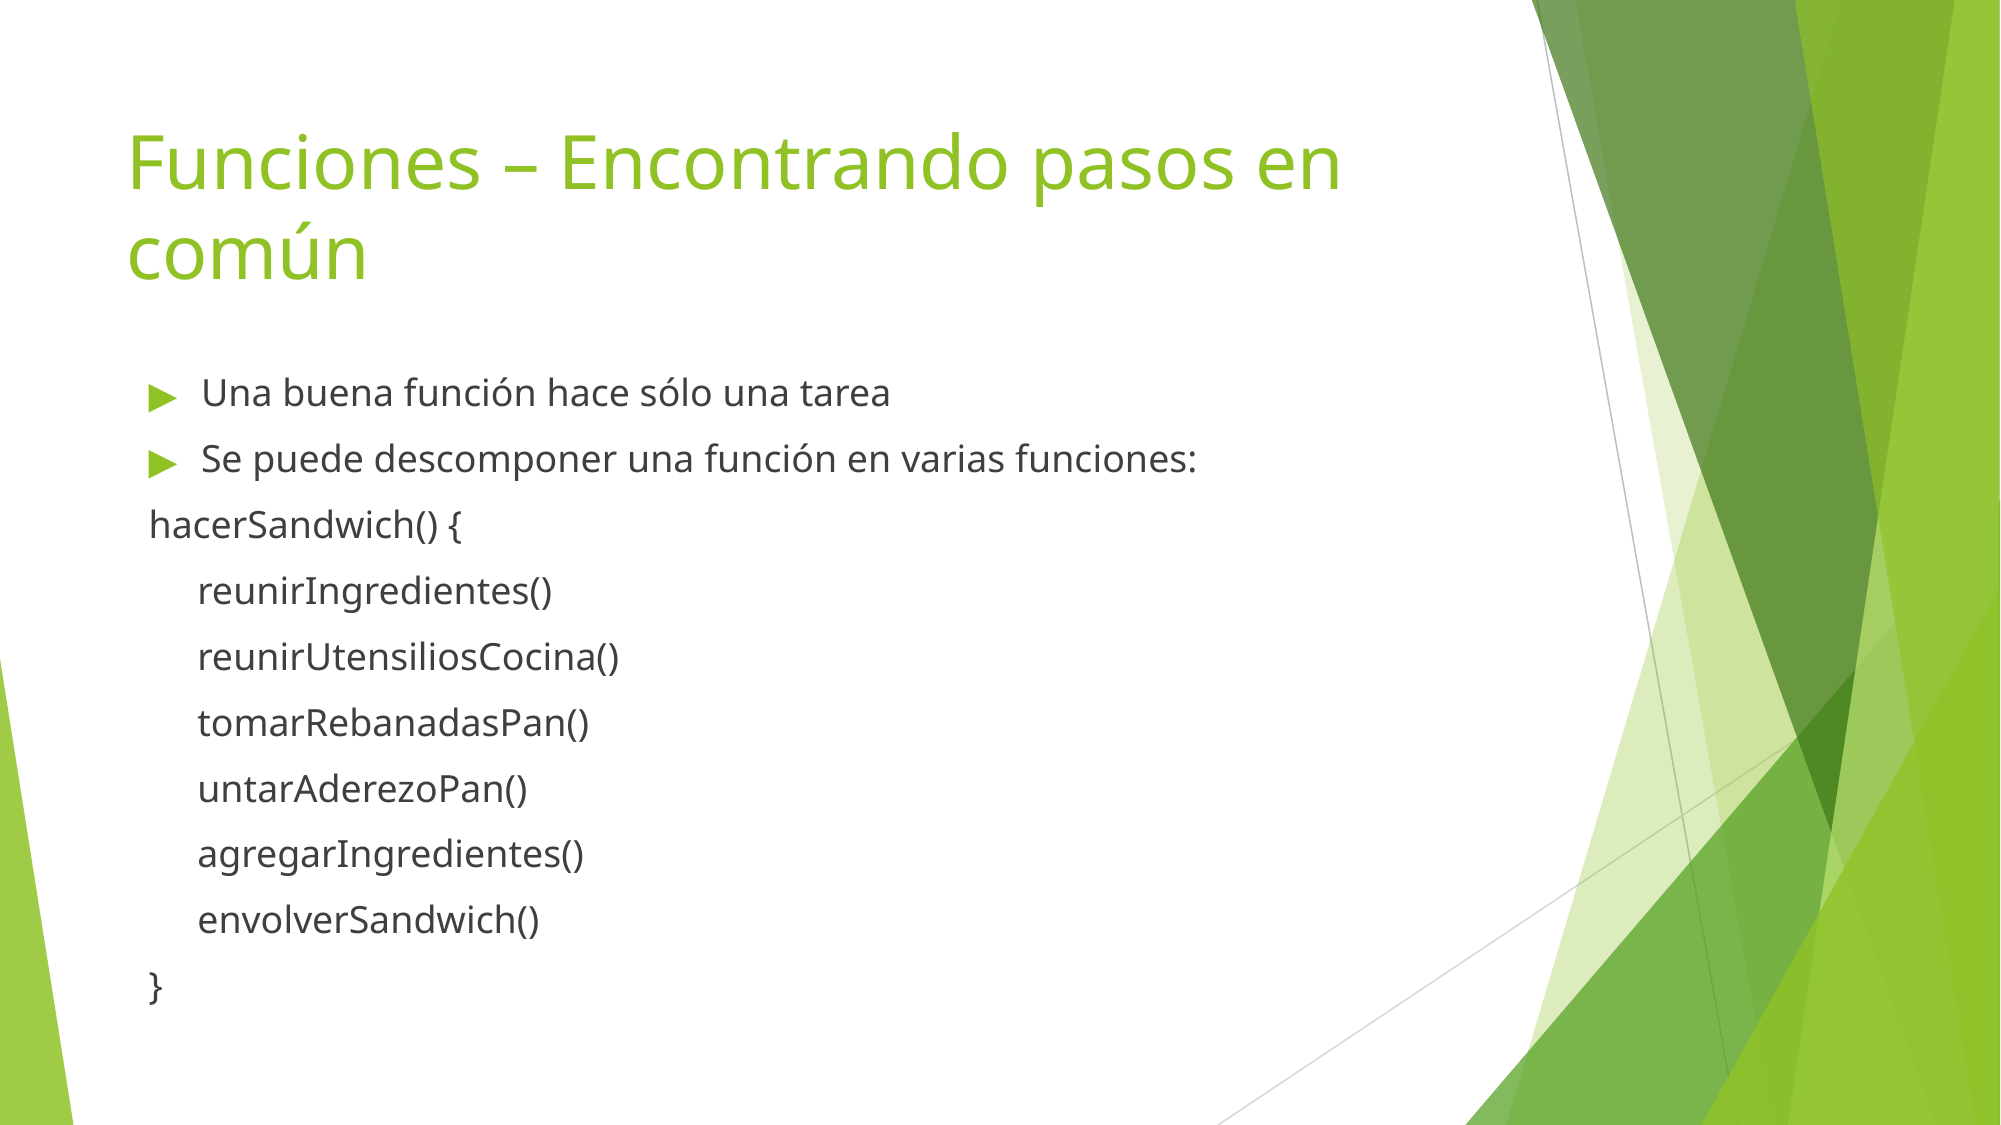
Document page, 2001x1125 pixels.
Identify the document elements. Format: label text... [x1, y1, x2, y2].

list Una buena función hace sólo una tarea Se puede descomponer una función en varias funciones: hacerSandwich() { reunirIngredientes() reunirUtensiliosCocina() tomarRebanadasPan() untarAderezoPan() agregarIngredientes() envolverSandwich() } [111, 354, 1522, 992]
title Funciones – Encontrando pasos en común [111, 99, 1522, 317]
